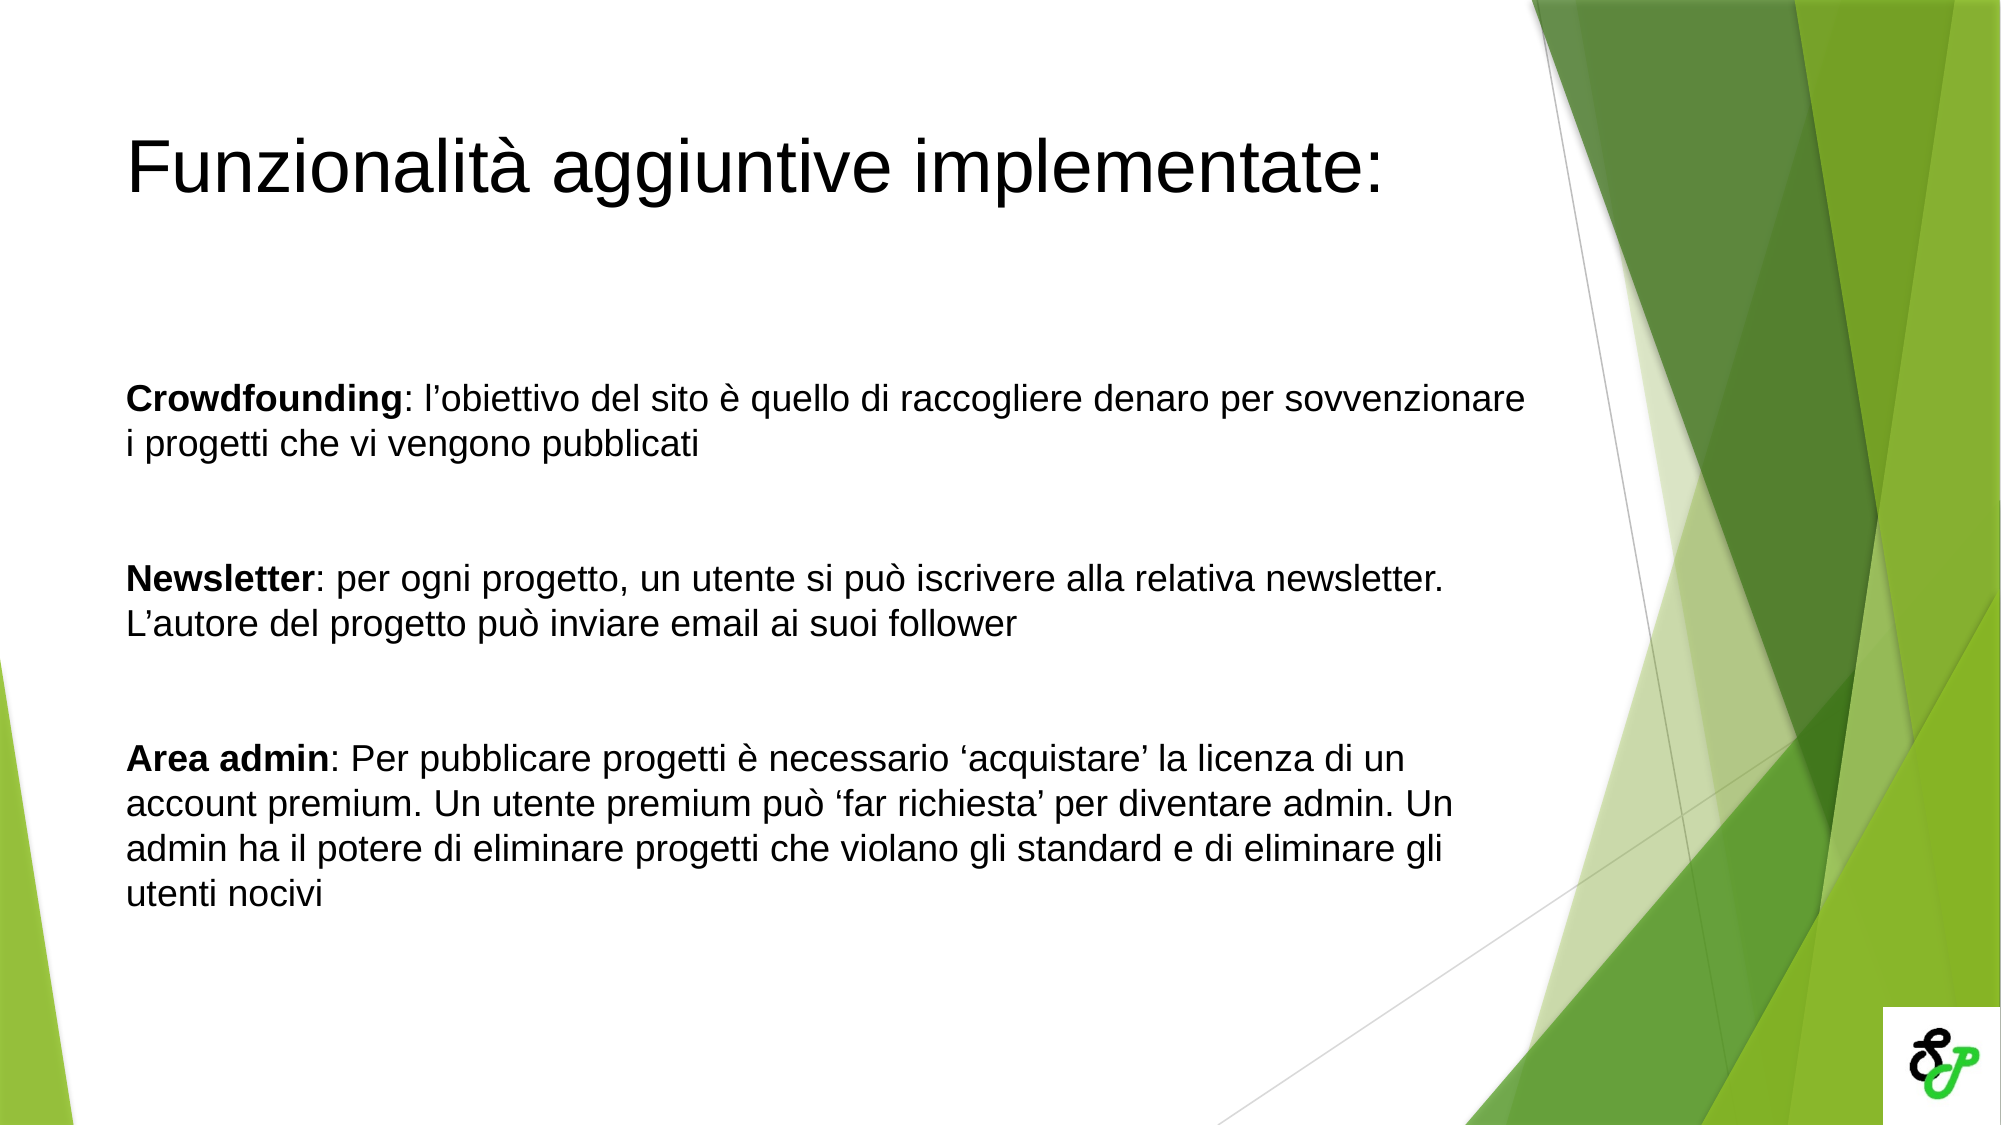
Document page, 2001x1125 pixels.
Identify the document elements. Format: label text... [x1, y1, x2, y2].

text_box Crowdfounding: l’obiettivo del sito è quello di raccogliere denaro per sovvenzionare i progetti che vi vengono pubblicati Newsletter: per ogni progetto, un utente si può iscrivere alla relativa newsletter. L’autore del progetto può inviare email ai suoi follower Area admin: Per pubblicare progetti è necessario ‘acquistare’ la licenza di un account premium. Un utente premium può ‘far richiesta’ per diventare admin. Un admin ha il potere di eliminare progetti che violano gli standard e di eliminare gli utenti nocivi [111, 366, 1557, 922]
picture [1882, 1007, 2000, 1125]
title Funzionalità aggiuntive implementate: [111, 109, 1522, 225]
